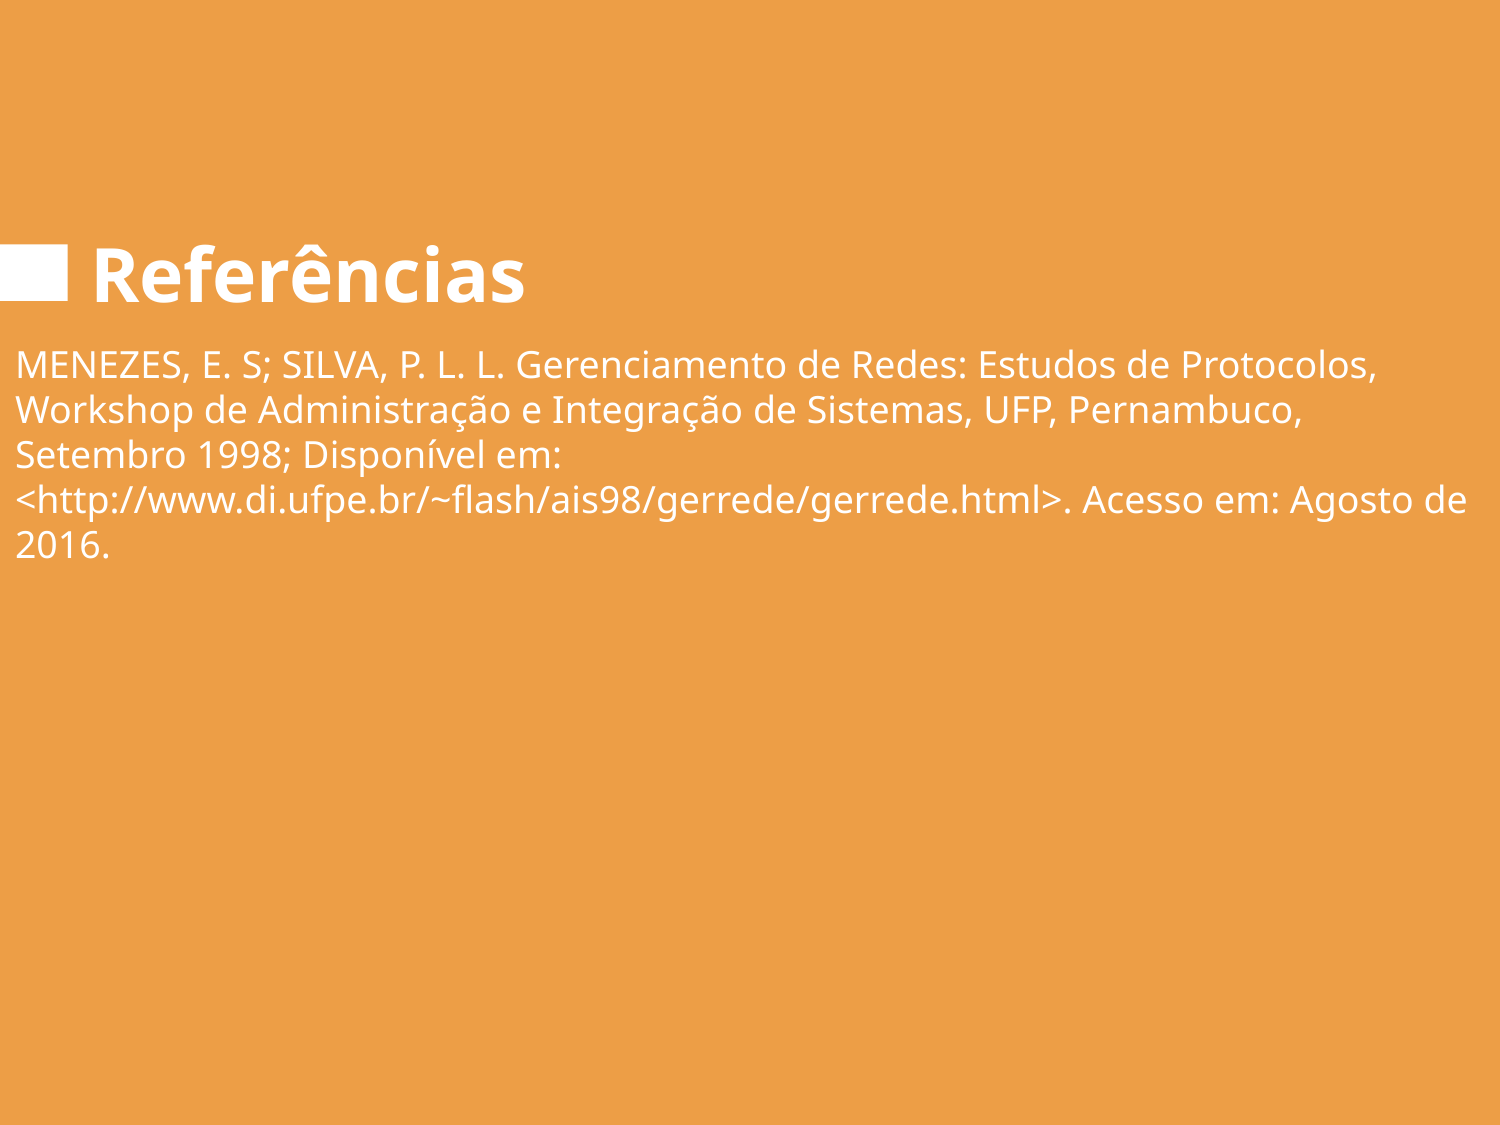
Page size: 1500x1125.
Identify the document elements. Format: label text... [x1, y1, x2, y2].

title Referências [75, 97, 1425, 326]
list MENEZES, E. S; SILVA, P. L. L. Gerenciamento de Redes: Estudos de Protocolos, Workshop de Administração e Integração de Sistemas, UFP, Pernambuco, Setembro 1998; Disponível em: <http://www.di.ufpe.br/~flash/ais98/gerrede/gerrede.html>. Acesso em: Agosto de 2016. [0, 326, 1500, 942]
